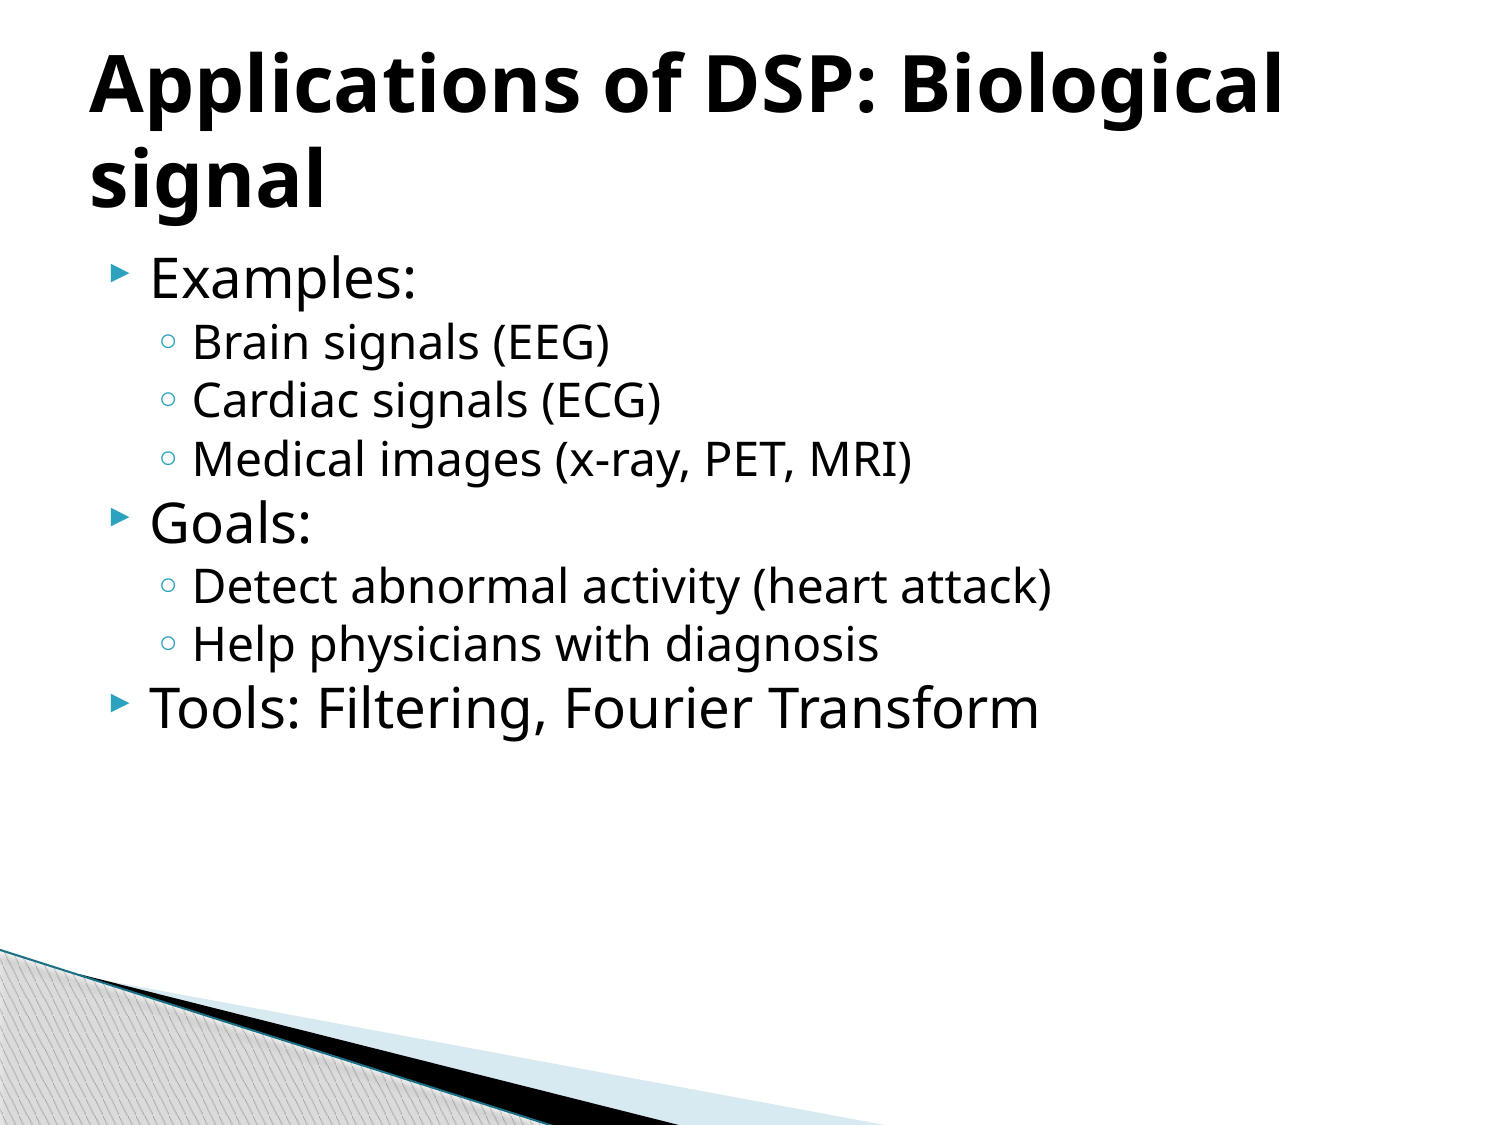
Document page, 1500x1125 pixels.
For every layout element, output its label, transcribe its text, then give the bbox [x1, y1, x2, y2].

list Examples: Brain signals (EEG) Cardiac signals (ECG) Medical images (x-ray, PET, MRI) Goals: Detect abnormal activity (heart attack) Help physicians with diagnosis Tools: Filtering, Fourier Transform [75, 243, 1425, 986]
title Applications of DSP: Biological signal [75, 25, 1500, 231]
